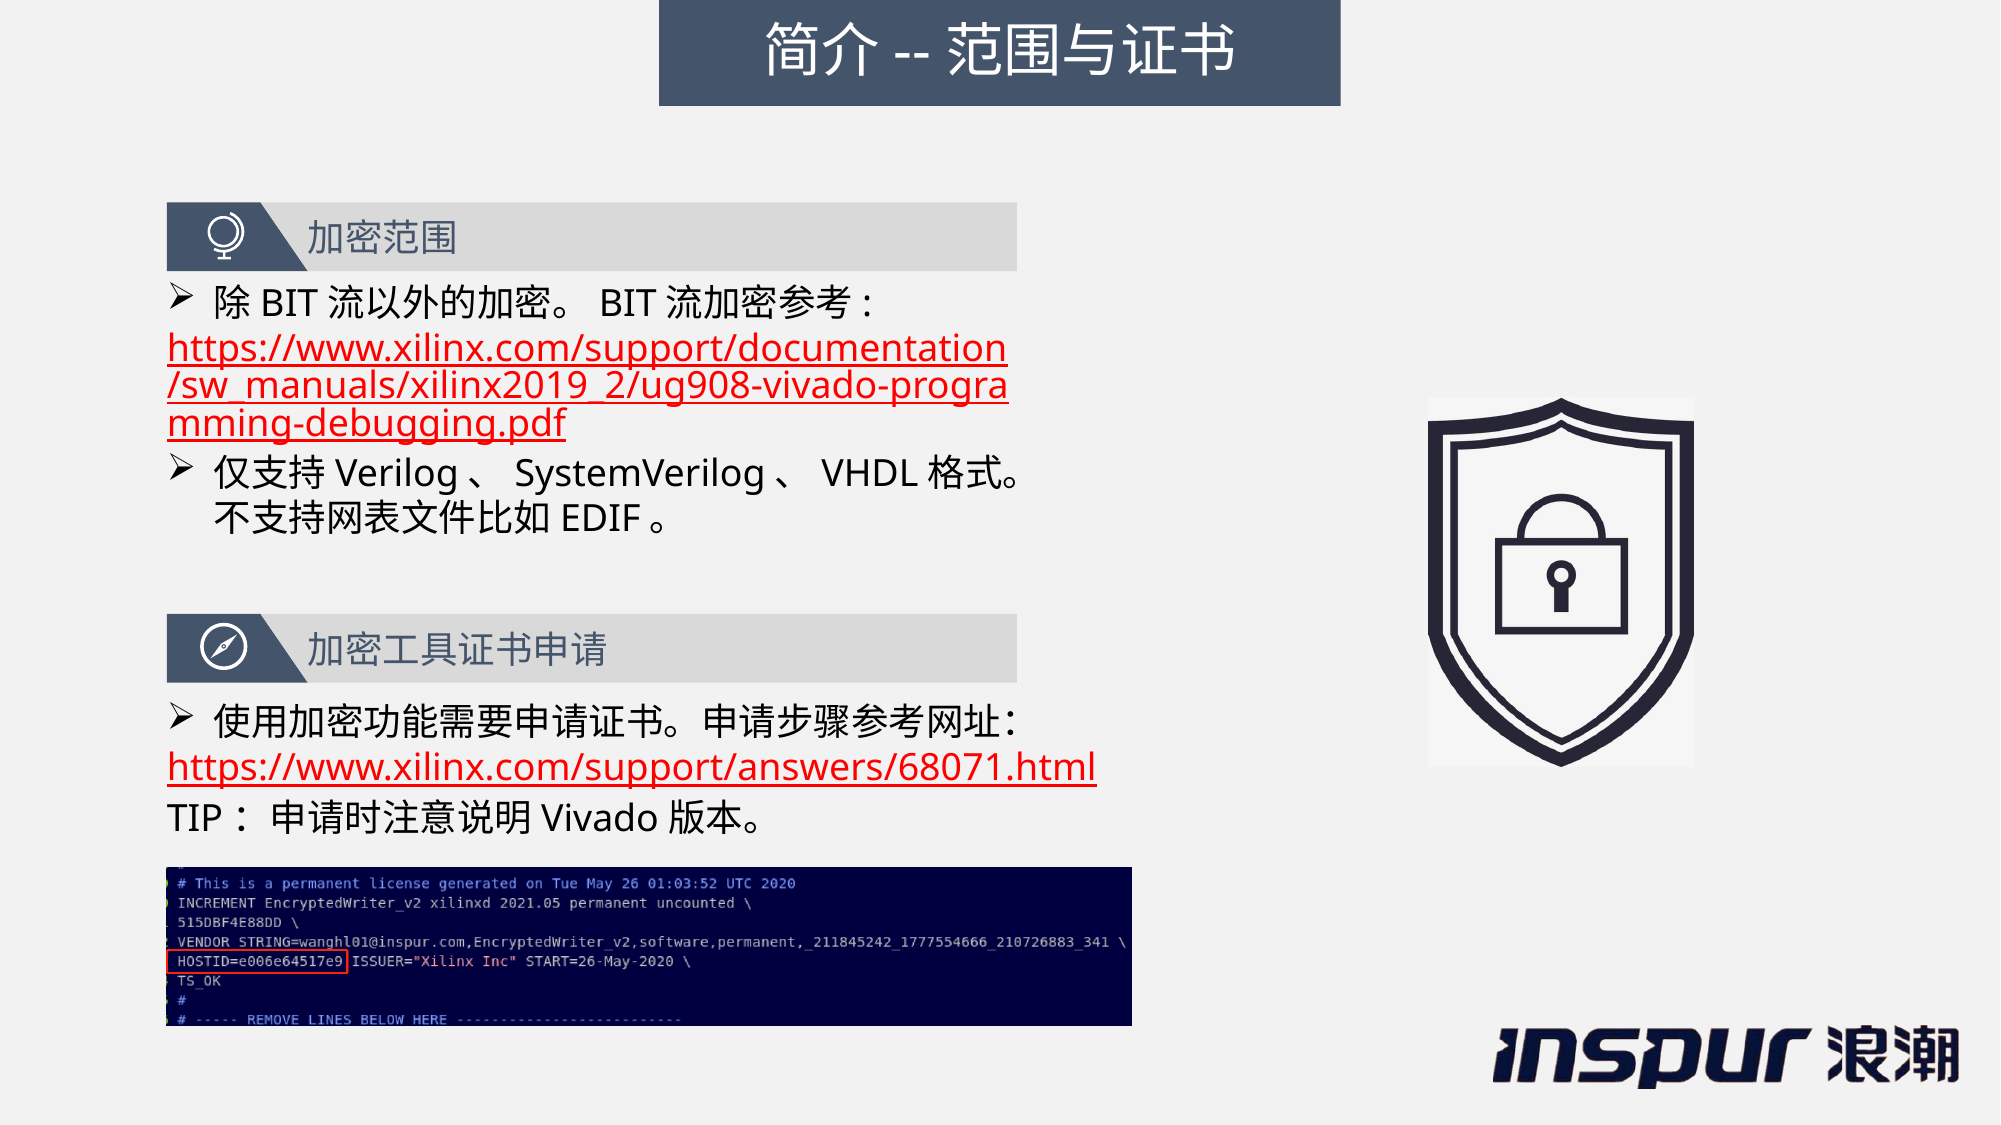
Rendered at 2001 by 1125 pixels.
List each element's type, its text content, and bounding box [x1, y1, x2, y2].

text_box [165, 612, 306, 684]
text_box 加密范围 [258, 201, 1018, 273]
text_box [165, 201, 305, 273]
text_box 使用加密功能需要申请证书。申请步骤参考网址： https://www.xilinx.com/support/answers/68071.html TIP：申请时注意说明Vivado版本。 [166, 690, 1246, 847]
title 简介--范围与证书 [742, 13, 1258, 93]
text_box 加密工具证书申请 [258, 612, 1018, 684]
text_box 除BIT流以外的加密。BIT流加密参考: https://www.xilinx.com/support/documentation/sw_manuals/xilinx2019_2/ug908-vivado-programming-debugging.pdf 仅支持Verilog、SystemVerilog、VHDL格式。不支持网表文件比如EDIF。 [166, 271, 1017, 472]
text_box [199, 621, 249, 672]
picture [1428, 397, 1694, 767]
text_box [206, 210, 246, 261]
picture [1491, 1015, 1962, 1089]
picture [166, 867, 1132, 1026]
